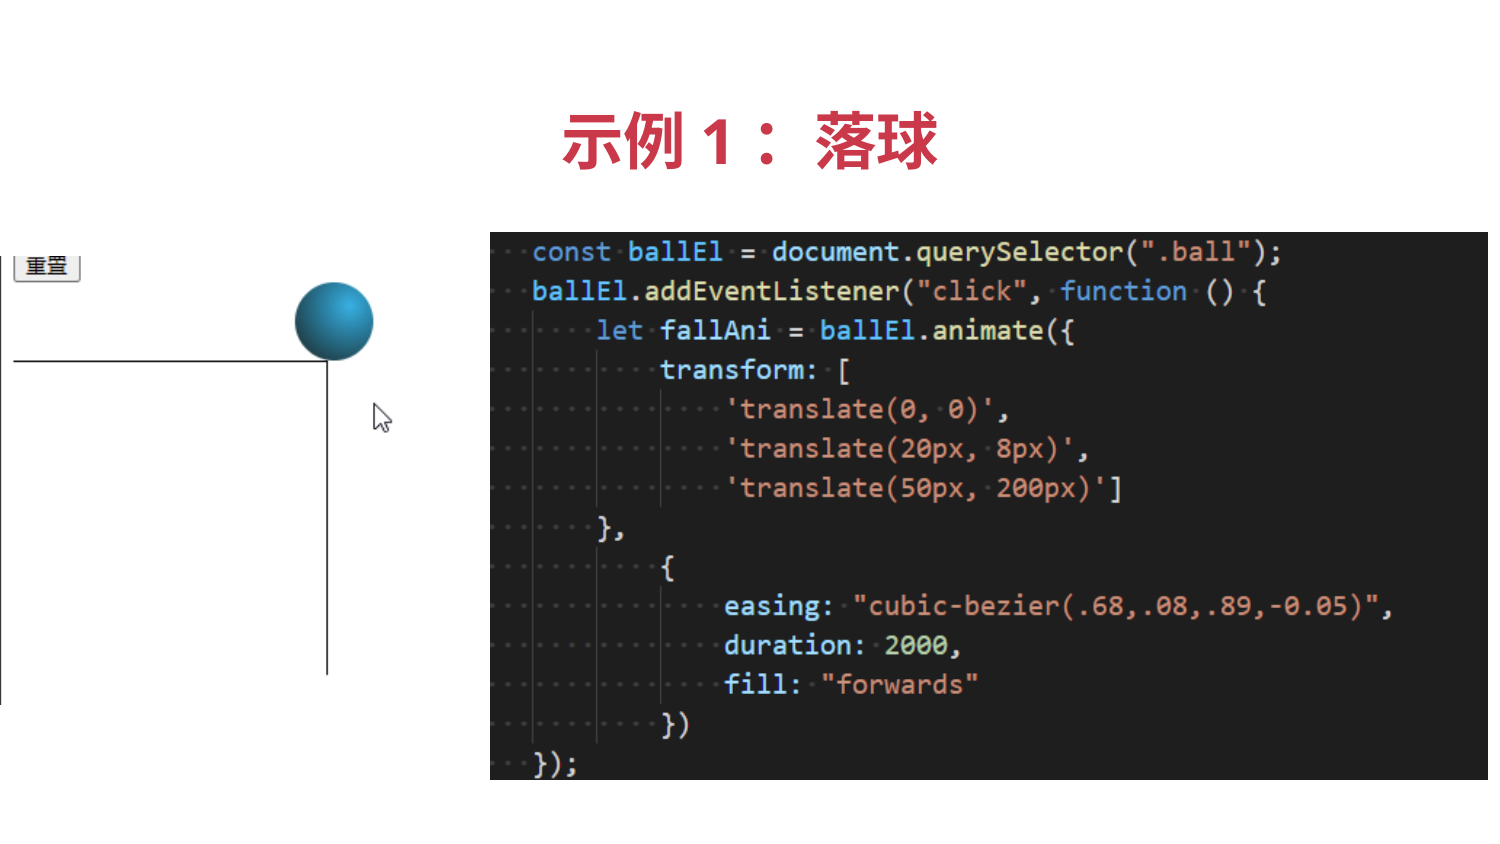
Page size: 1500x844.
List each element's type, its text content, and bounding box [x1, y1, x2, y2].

text_box 示例1：落球 [545, 94, 955, 185]
picture [0, 256, 458, 705]
picture [490, 232, 1488, 780]
